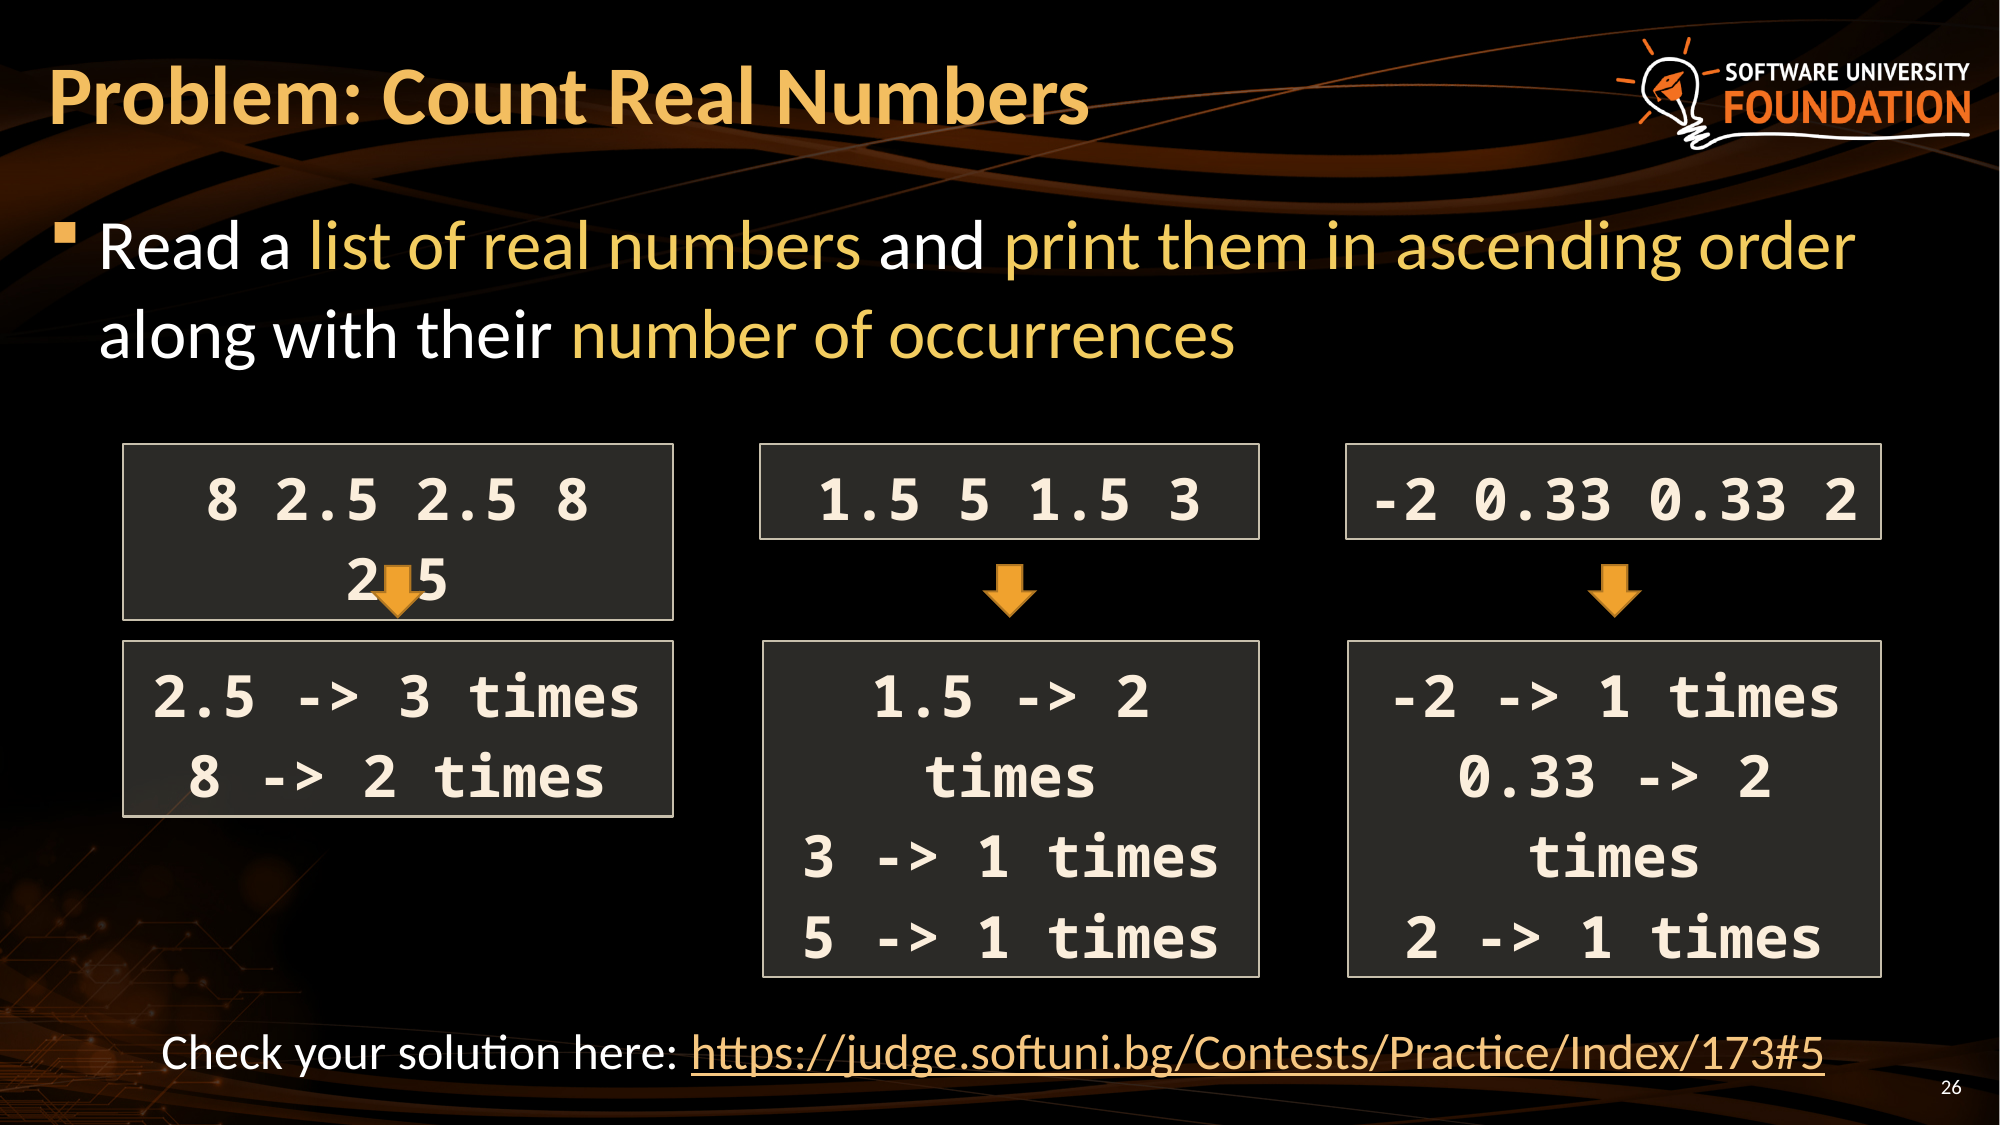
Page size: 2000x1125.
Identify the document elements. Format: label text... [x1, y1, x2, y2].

text_box [1587, 564, 1643, 618]
text_box 1.5 -> 2 times 3 -> 1 times 5 -> 1 times [762, 640, 1260, 978]
list Read a list of real numbers and print them in ascending order along with their number of occurrences [31, 188, 1968, 1103]
text_box -2 0.33 0.33 2 [1345, 444, 1882, 540]
text_box 2.5 -> 3 times 8 -> 2 times [122, 640, 673, 817]
text_box [982, 564, 1038, 618]
title Problem: Count Real Numbers [30, 6, 1602, 189]
text_box 8 2.5 2.5 8 2.5 [122, 444, 673, 620]
text_box Check your solution here: https://judge.softuni.bg/Contests/Practice/Index/173#5 [124, 1012, 1863, 1088]
text_box [370, 564, 426, 619]
text_box 1.5 5 1.5 3 [760, 444, 1260, 540]
picture [0, 0, 2000, 1125]
text_box -2 -> 1 times 0.33 -> 2 times 2 -> 1 times [1348, 640, 1882, 978]
